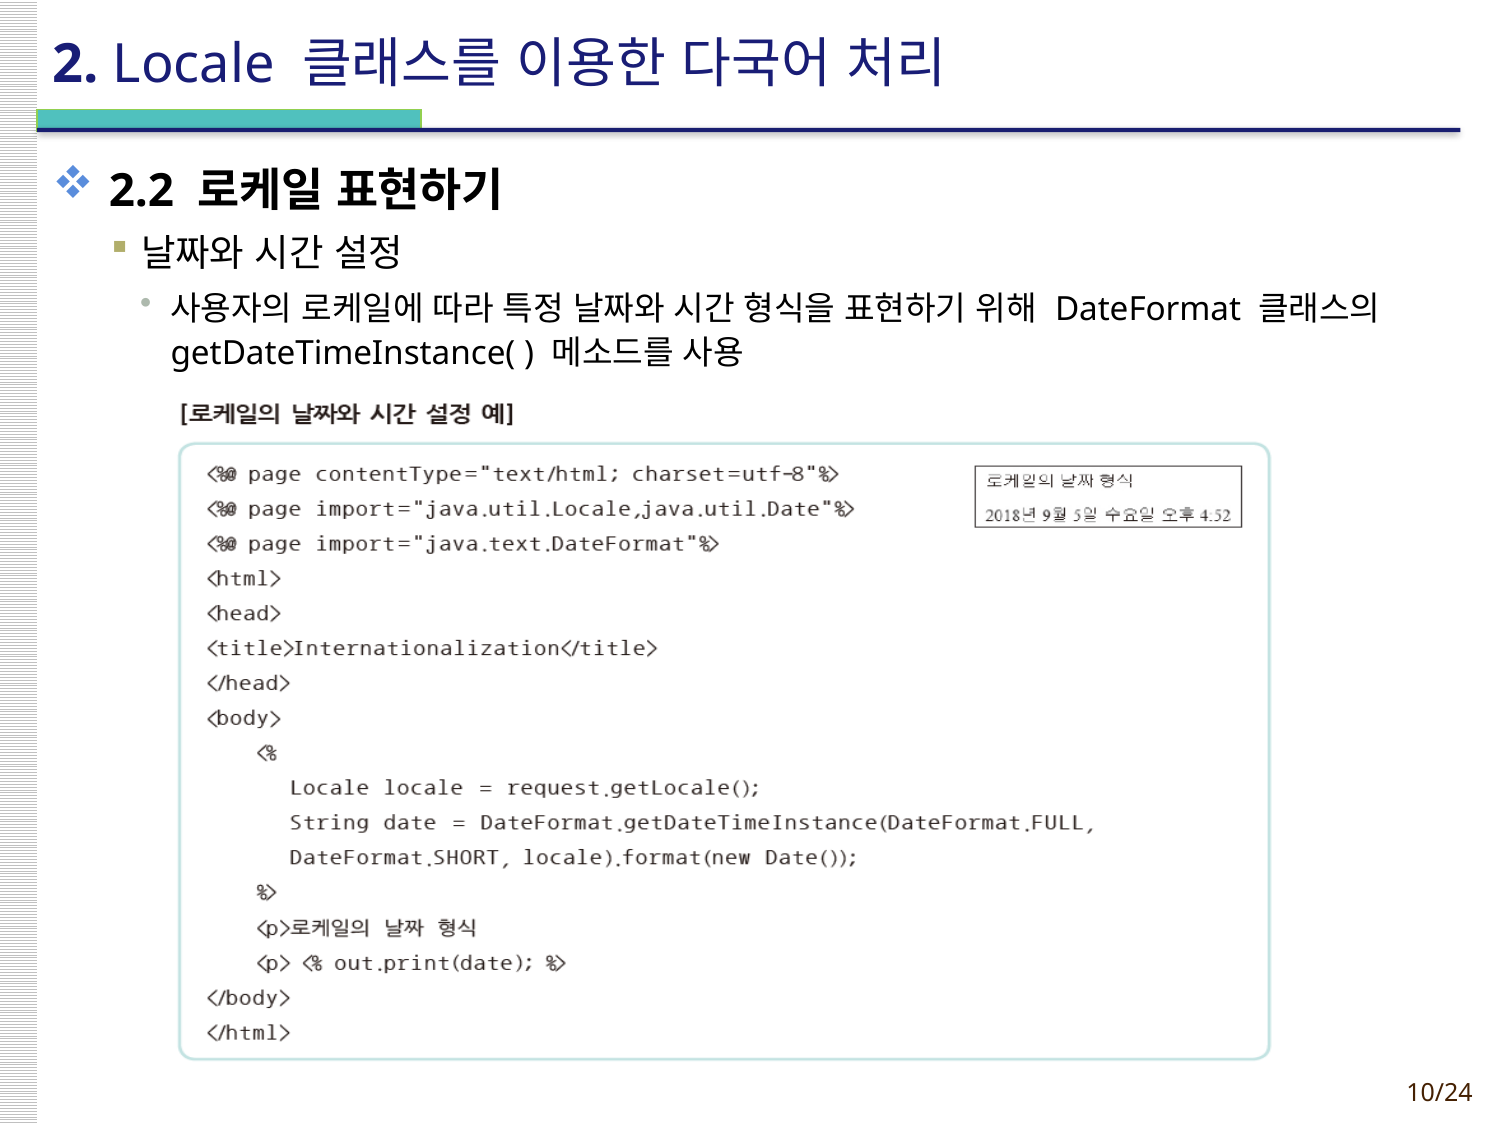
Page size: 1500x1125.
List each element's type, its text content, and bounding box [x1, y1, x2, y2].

title 2. Locale 클래스를 이용한 다국어 처리 [37, 13, 1278, 109]
list 2.2 로케일 표현하기 날짜와 시간 설정 사용자의 로케일에 따라 특정 날짜와 시간 형식을 표현하기 위해 DateFormat 클래스의 getDateTimeInstance( ) 메소드를 사용 [37, 152, 1463, 1091]
picture [166, 396, 1278, 1068]
